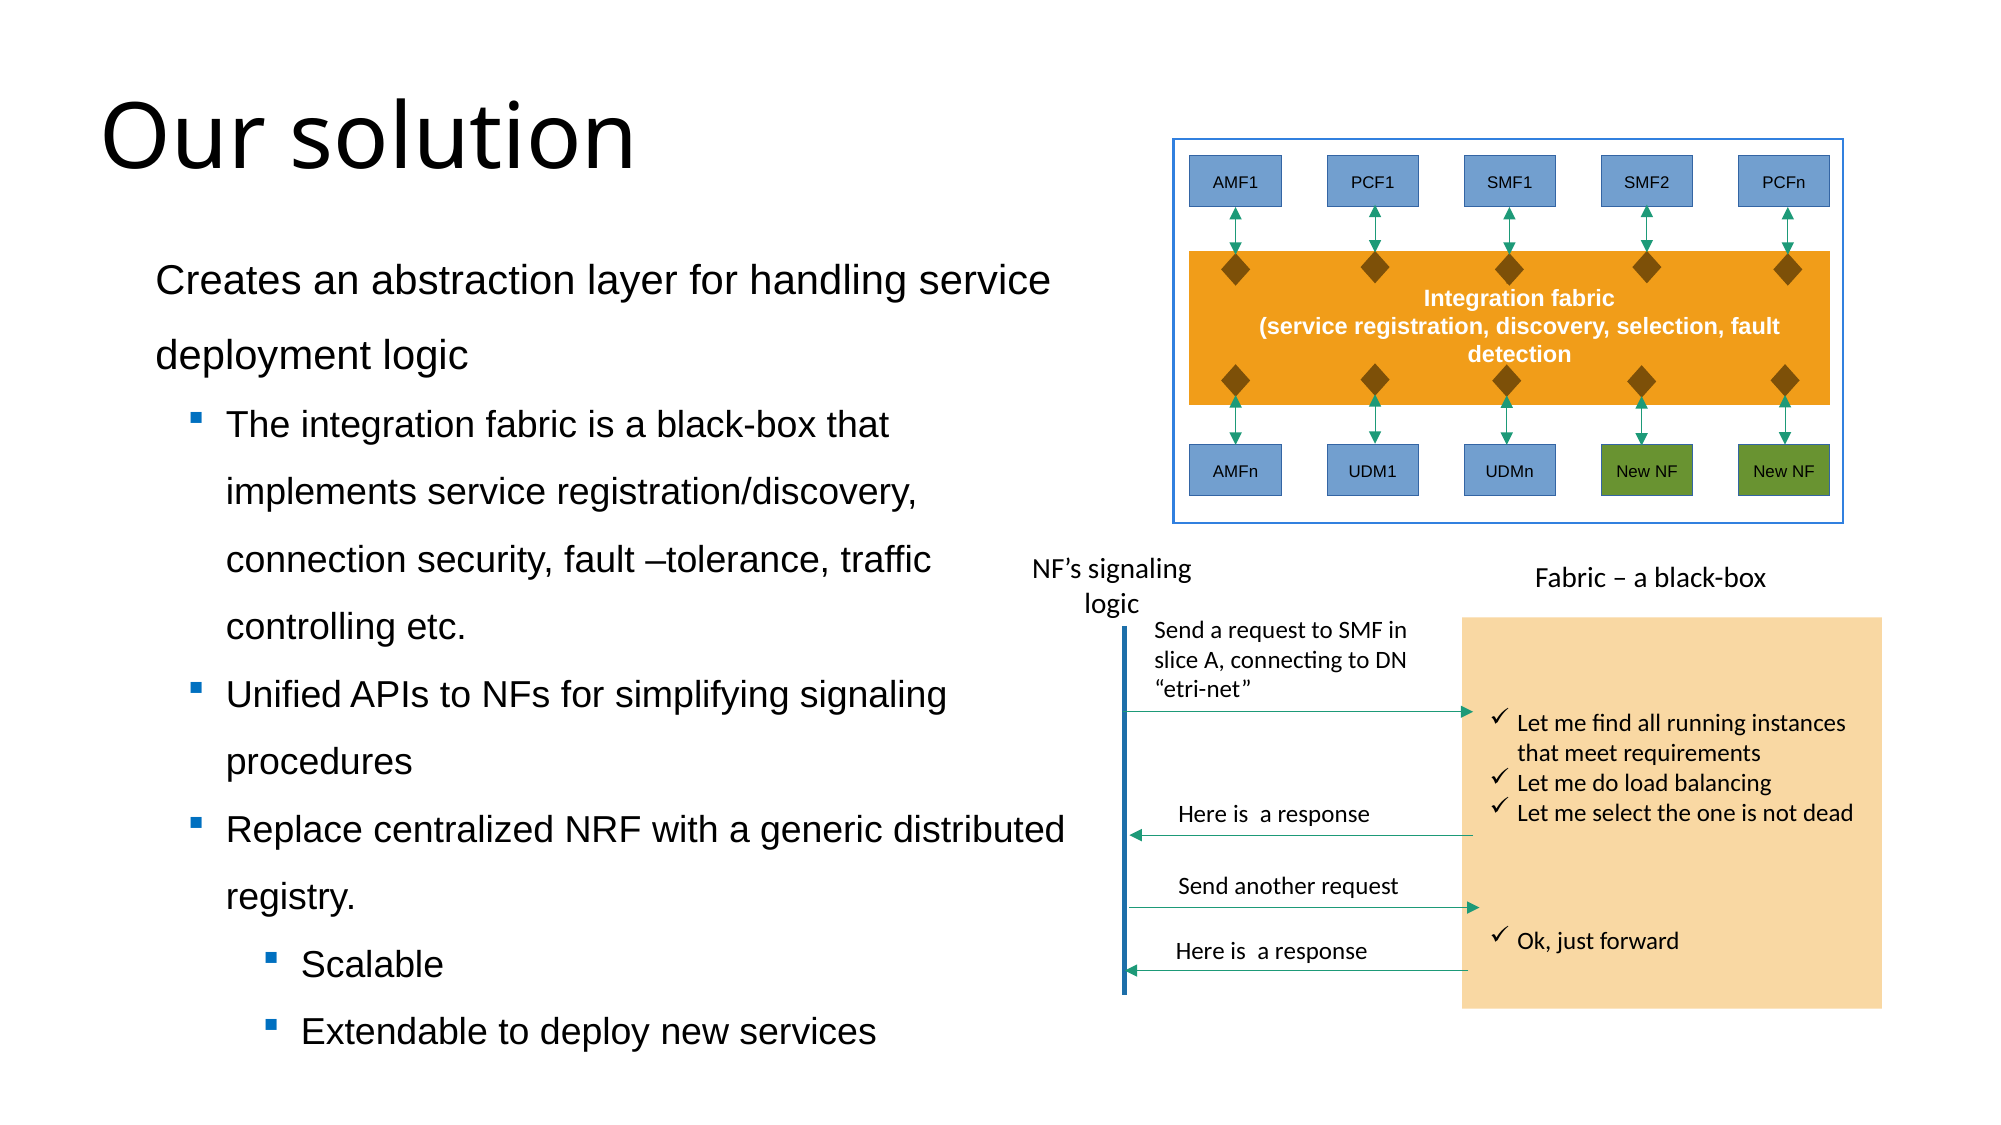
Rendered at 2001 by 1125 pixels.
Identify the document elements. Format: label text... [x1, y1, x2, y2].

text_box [1015, 541, 1882, 1009]
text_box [1173, 139, 1847, 523]
title Our solution [99, 44, 1900, 233]
text_box Creates an abstraction layer for handling service deployment logic The integration fabric is a black-box that implements service registration/discovery, connection security, fault –tolerance, traffic controlling etc. Unified APIs to NFs for simplifying signaling procedures Replace centralized NRF with a generic distributed registry. Scalable Extendable to deploy new services [140, 220, 1094, 1060]
